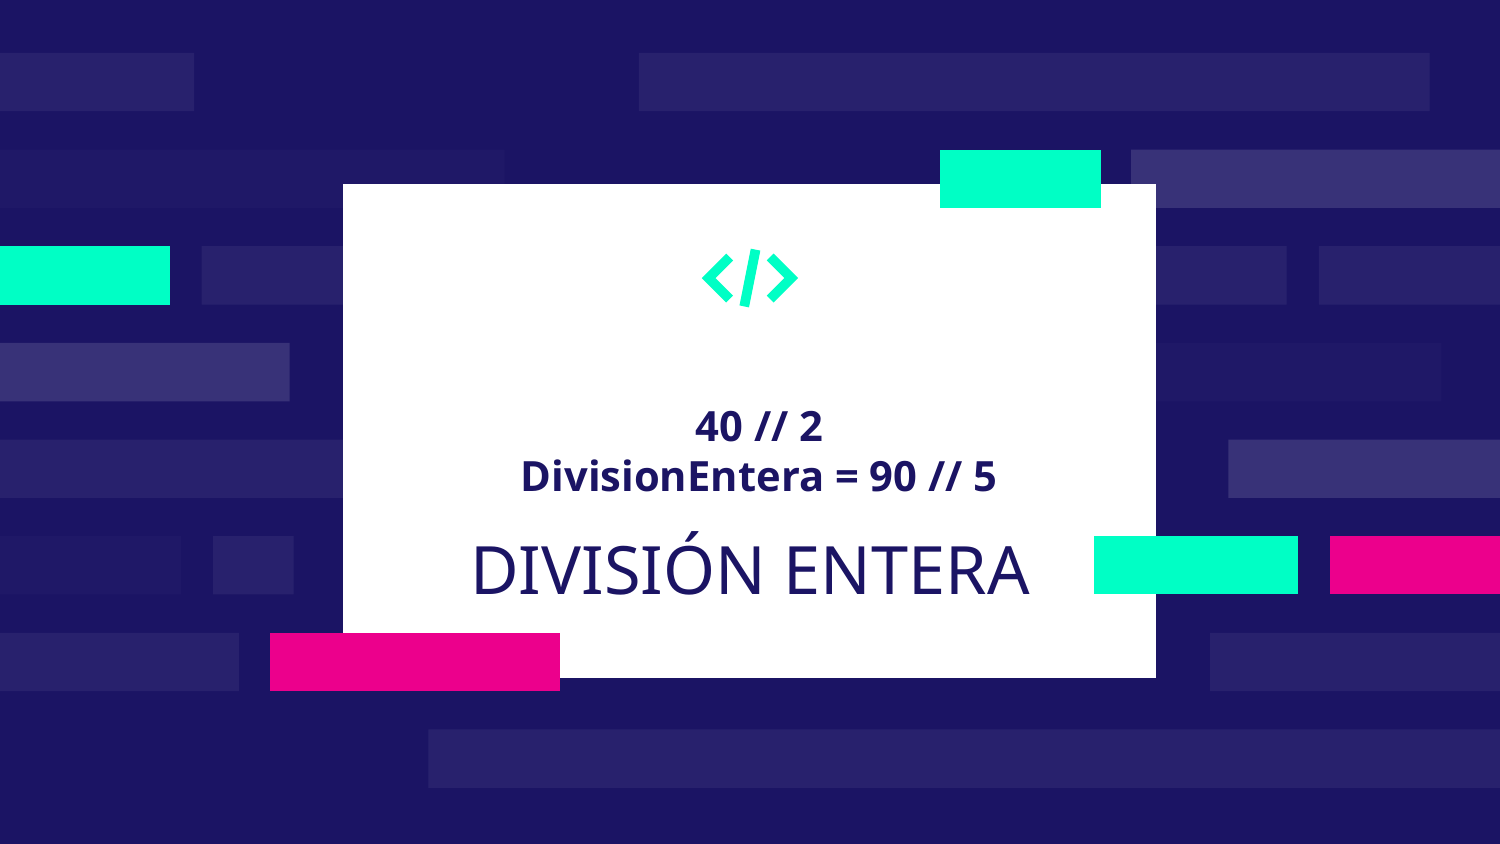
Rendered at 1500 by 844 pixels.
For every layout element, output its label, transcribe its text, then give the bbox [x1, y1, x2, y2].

title DIVISIÓN ENTERA [413, 528, 1087, 595]
subtitle 40 // 2 DivisionEntera = 90 // 5 [413, 383, 1087, 517]
